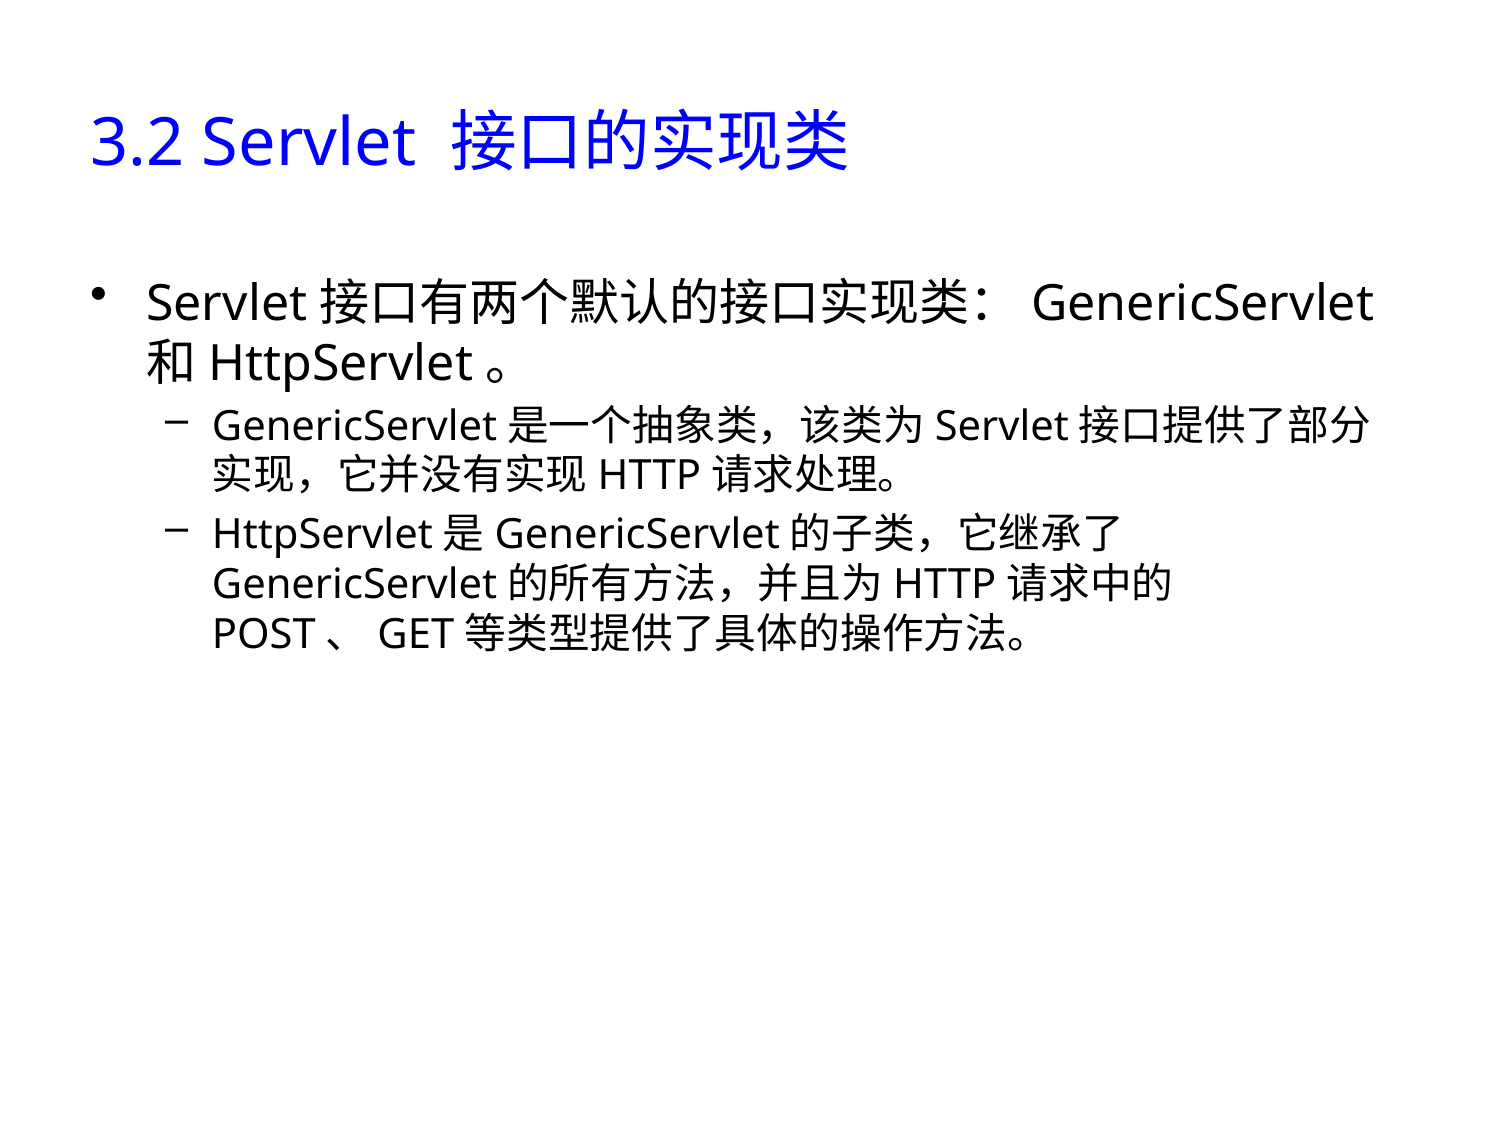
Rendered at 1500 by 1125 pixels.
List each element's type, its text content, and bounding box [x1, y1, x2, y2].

title 3.2 Servlet 接口的实现类 [75, 45, 1425, 233]
list Servlet接口有两个默认的接口实现类：GenericServlet和HttpServlet。 GenericServlet是一个抽象类，该类为Servlet接口提供了部分实现，它并没有实现HTTP请求处理。 HttpServlet是GenericServlet的子类，它继承了GenericServlet的所有方法，并且为HTTP请求中的POST、GET等类型提供了具体的操作方法。 [75, 262, 1425, 1005]
